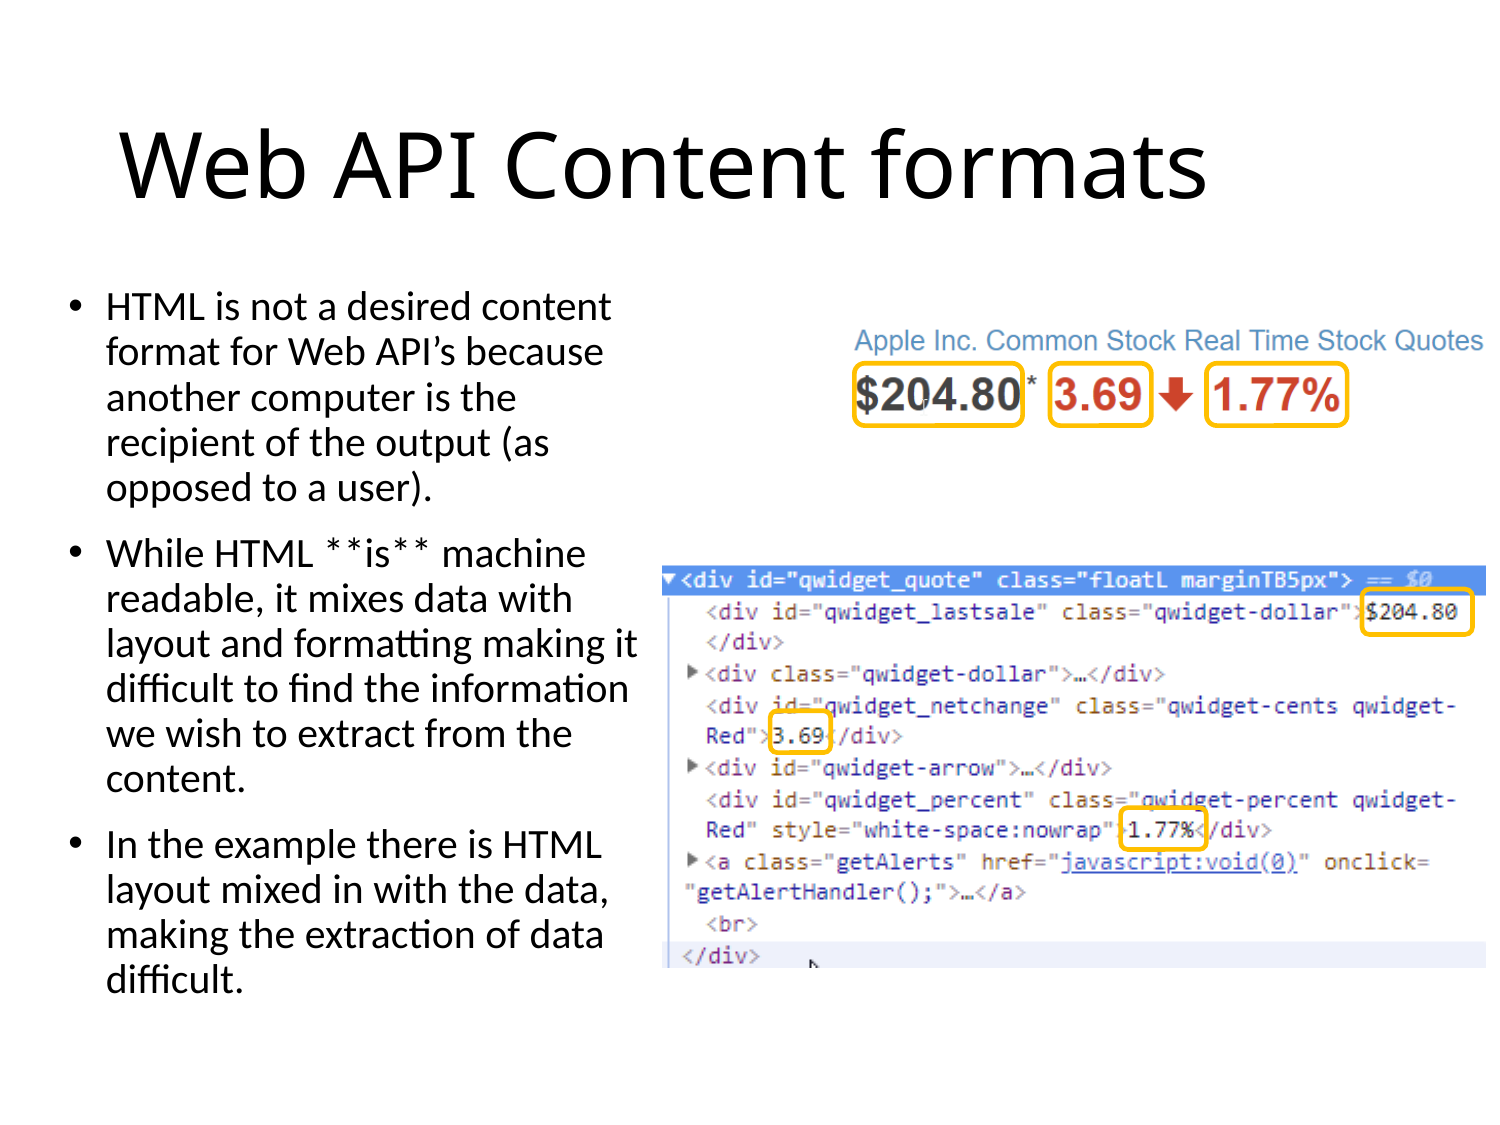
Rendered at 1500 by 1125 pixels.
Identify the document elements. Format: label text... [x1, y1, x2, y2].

list HTML is not a desired content format for Web API’s because another computer is the recipient of the output (as opposed to a user). While HTML **is** machine readable, it mixes data with layout and formatting making it difficult to find the information we wish to extract from the content. In the example there is HTML layout mixed in with the data, making the extraction of data difficult. [53, 277, 687, 1014]
picture [842, 311, 1500, 426]
picture [662, 562, 1486, 968]
title Web API Content formats [103, 59, 1397, 278]
